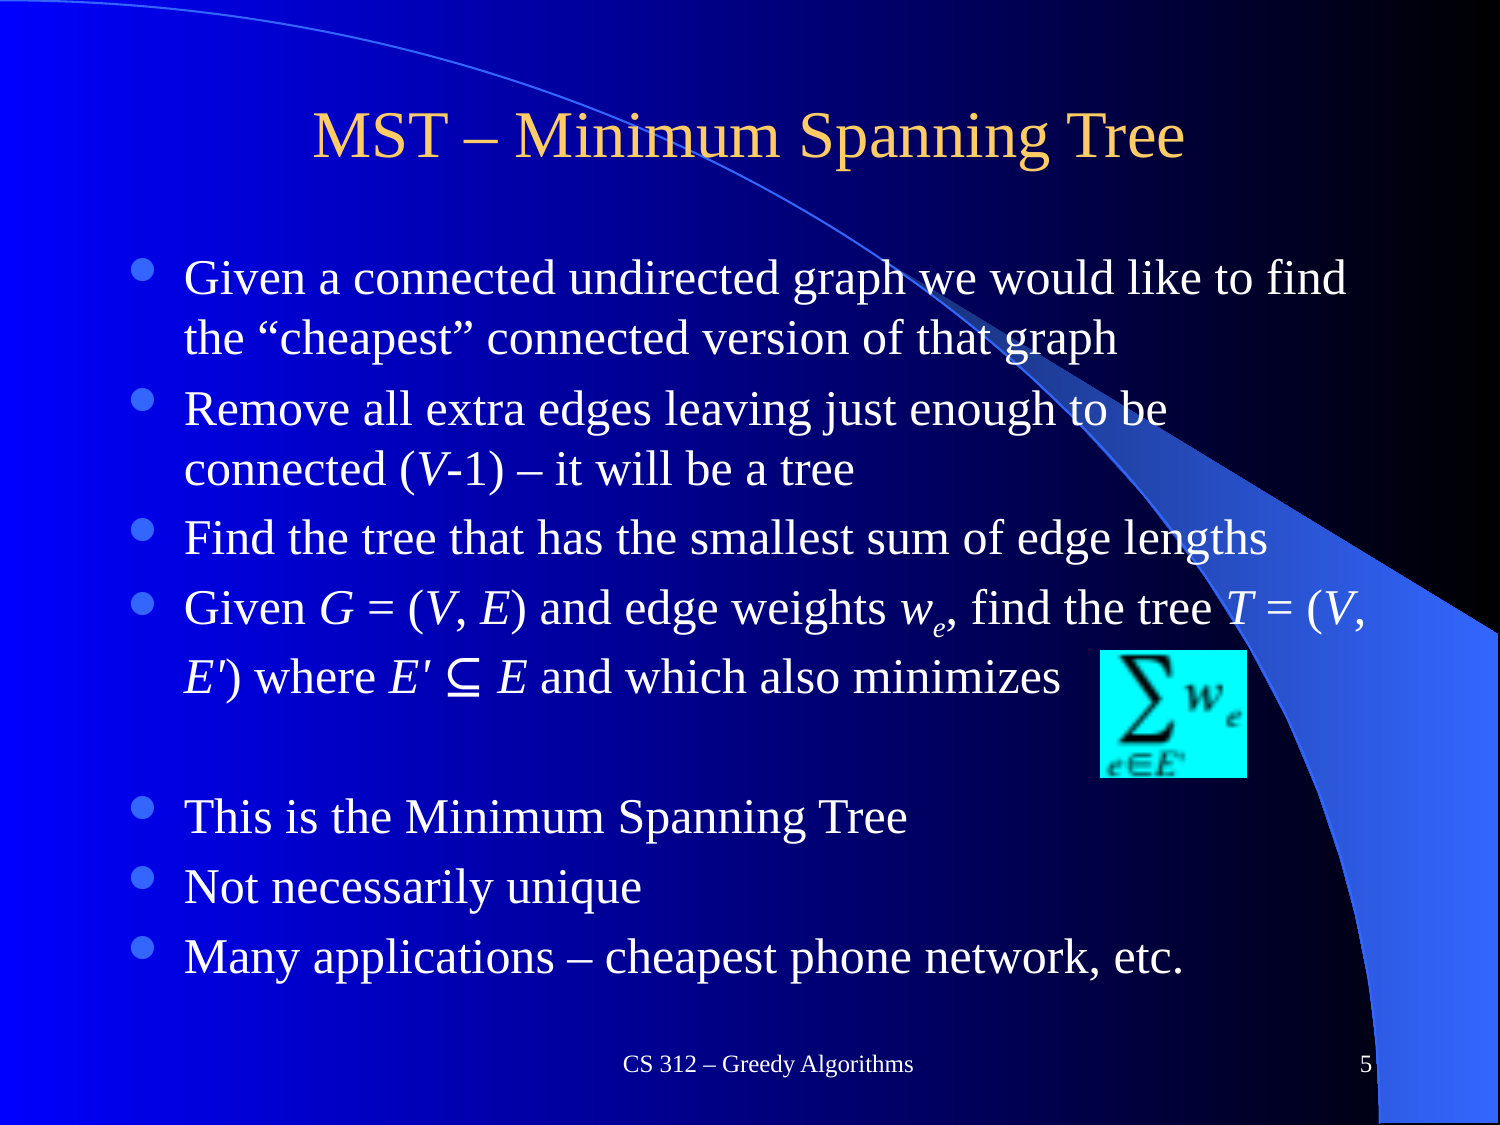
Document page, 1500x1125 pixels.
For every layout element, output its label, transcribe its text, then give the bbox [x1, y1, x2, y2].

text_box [1099, 649, 1248, 779]
slide_number 5 [1074, 1024, 1388, 1101]
title MST – Minimum Spanning Tree [112, 62, 1388, 201]
list Given a connected undirected graph we would like to find the “cheapest” connected version of that graph Remove all extra edges leaving just enough to be connected (V-1) – it will be a tree Find the tree that has the smallest sum of edge lengths Given G = (V, E) and edge weights we, find the tree T = (V, E') where E' ⊆ E and which also minimizes This is the Minimum Spanning Tree Not necessarily unique Many applications – cheapest phone network, etc. [112, 237, 1388, 1001]
footer CS 312 – Greedy Algorithms [474, 1024, 1063, 1101]
